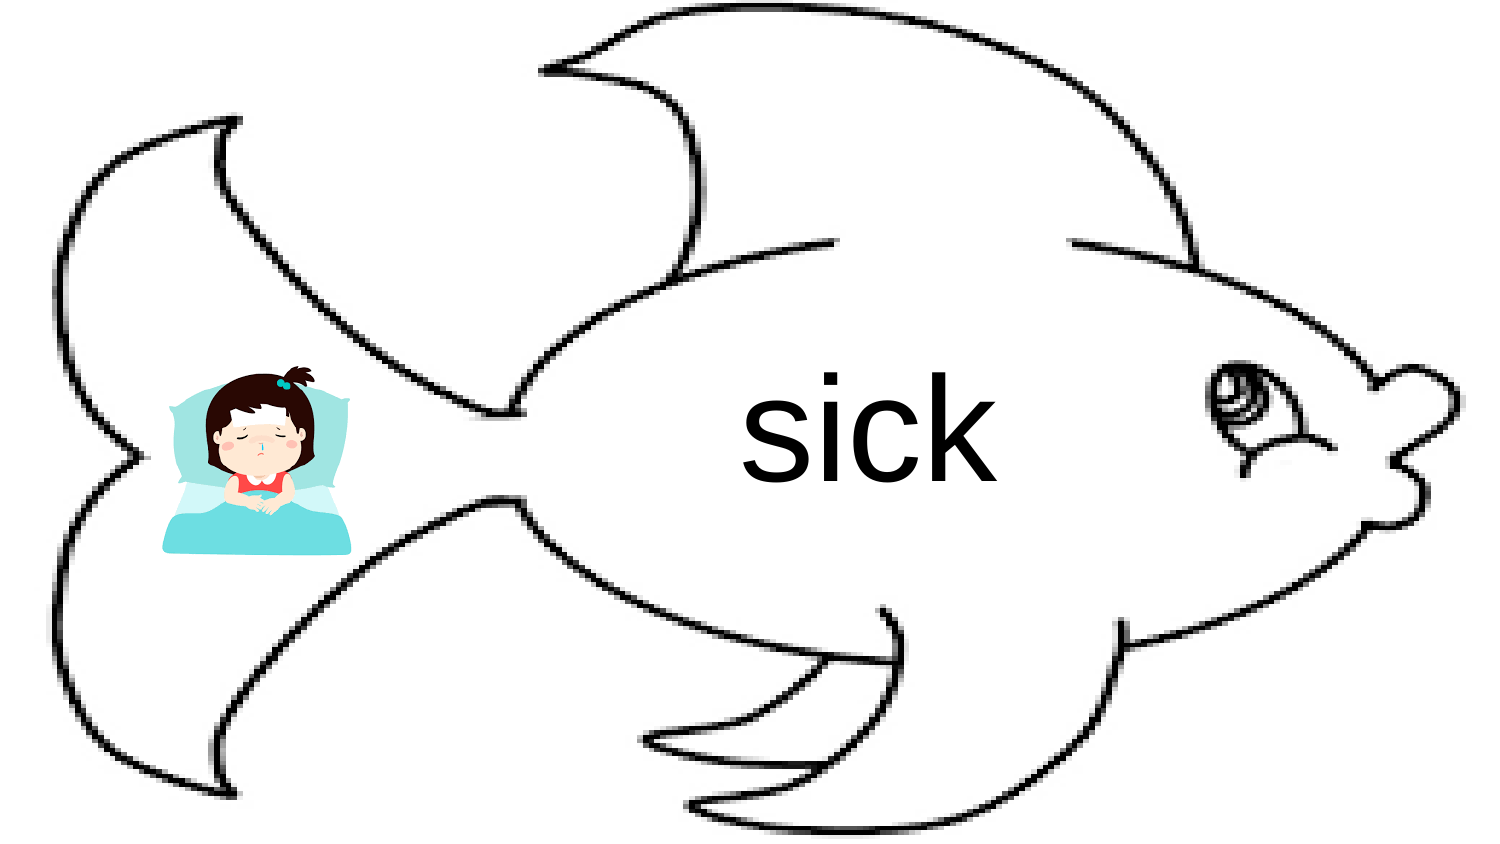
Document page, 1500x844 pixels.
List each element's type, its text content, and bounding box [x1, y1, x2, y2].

title sick [564, 352, 1173, 491]
picture [0, 0, 1500, 844]
